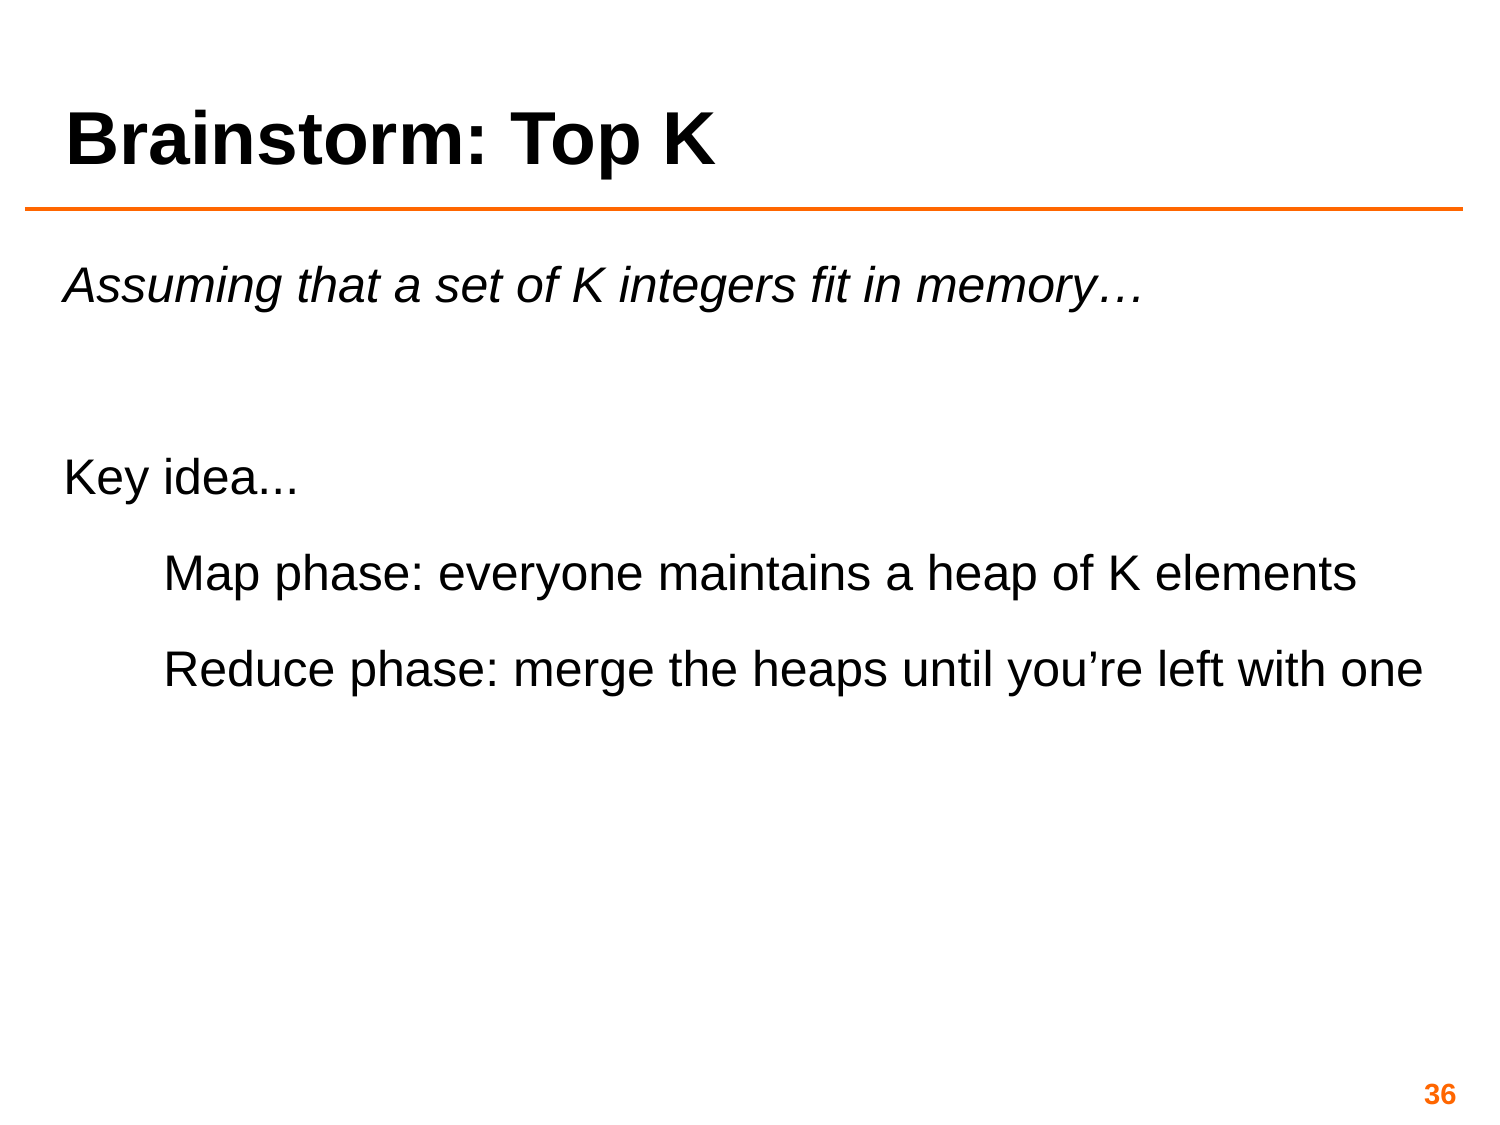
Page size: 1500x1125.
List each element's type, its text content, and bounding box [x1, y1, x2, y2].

slide_number 36 [1415, 1069, 1463, 1116]
list Assuming that a set of K integers fit in memory… Key idea... Map phase: everyone maintains a heap of K elements Reduce phase: merge the heaps until you’re left with one [56, 236, 1463, 1063]
title Brainstorm: Top K [56, 11, 1463, 188]
